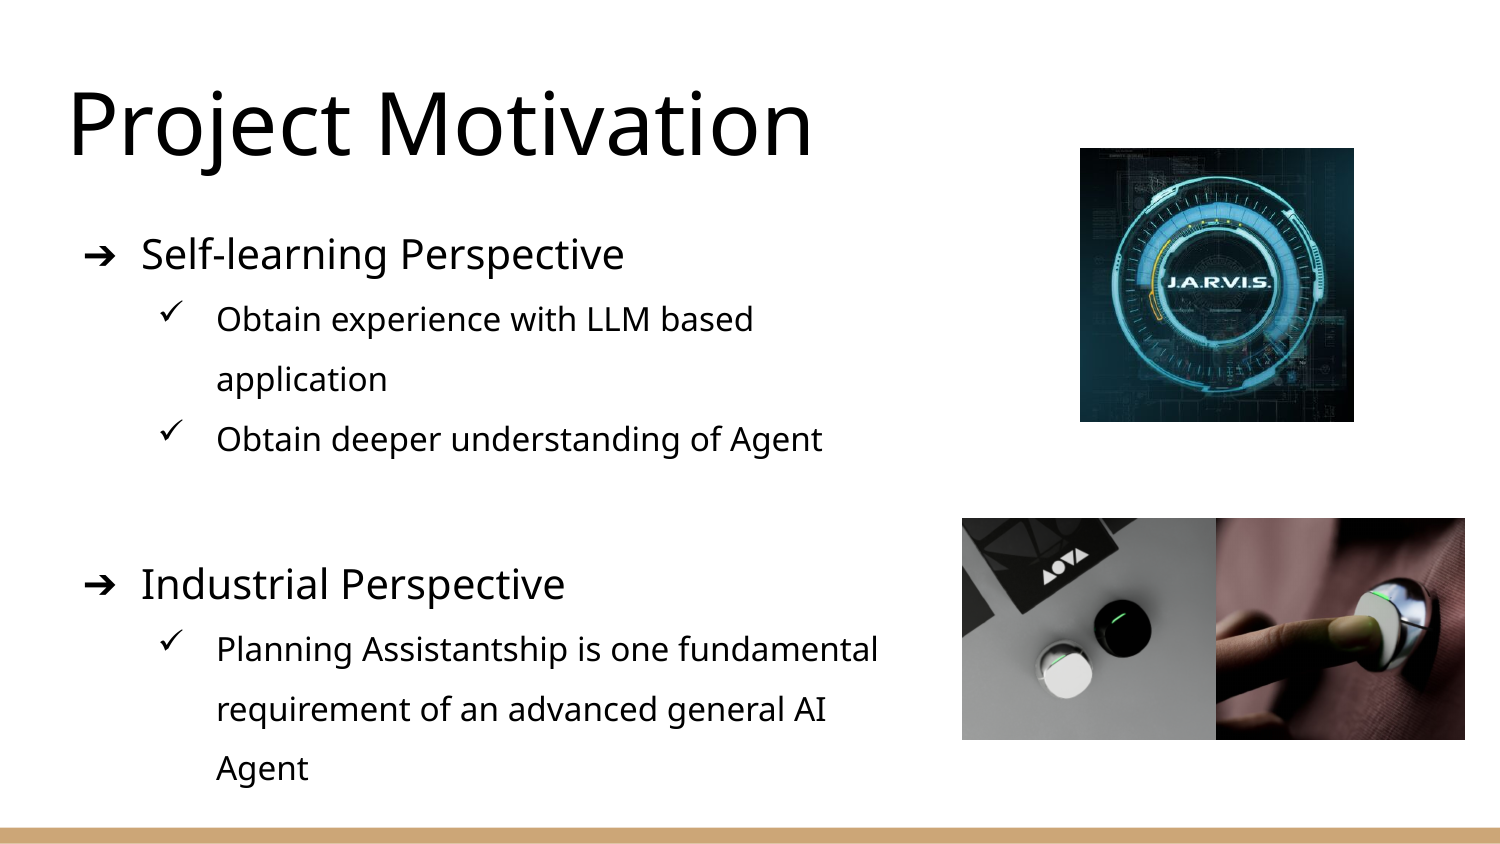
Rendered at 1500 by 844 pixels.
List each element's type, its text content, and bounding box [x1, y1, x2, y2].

picture [961, 518, 1465, 740]
list Self-learning Perspective Obtain experience with LLM based application Obtain deeper understanding of Agent Industrial Perspective Planning Assistantship is one fundamental requirement of an advanced general AI Agent [51, 188, 941, 792]
title Project Motivation [51, 51, 1449, 189]
picture [1079, 148, 1354, 423]
